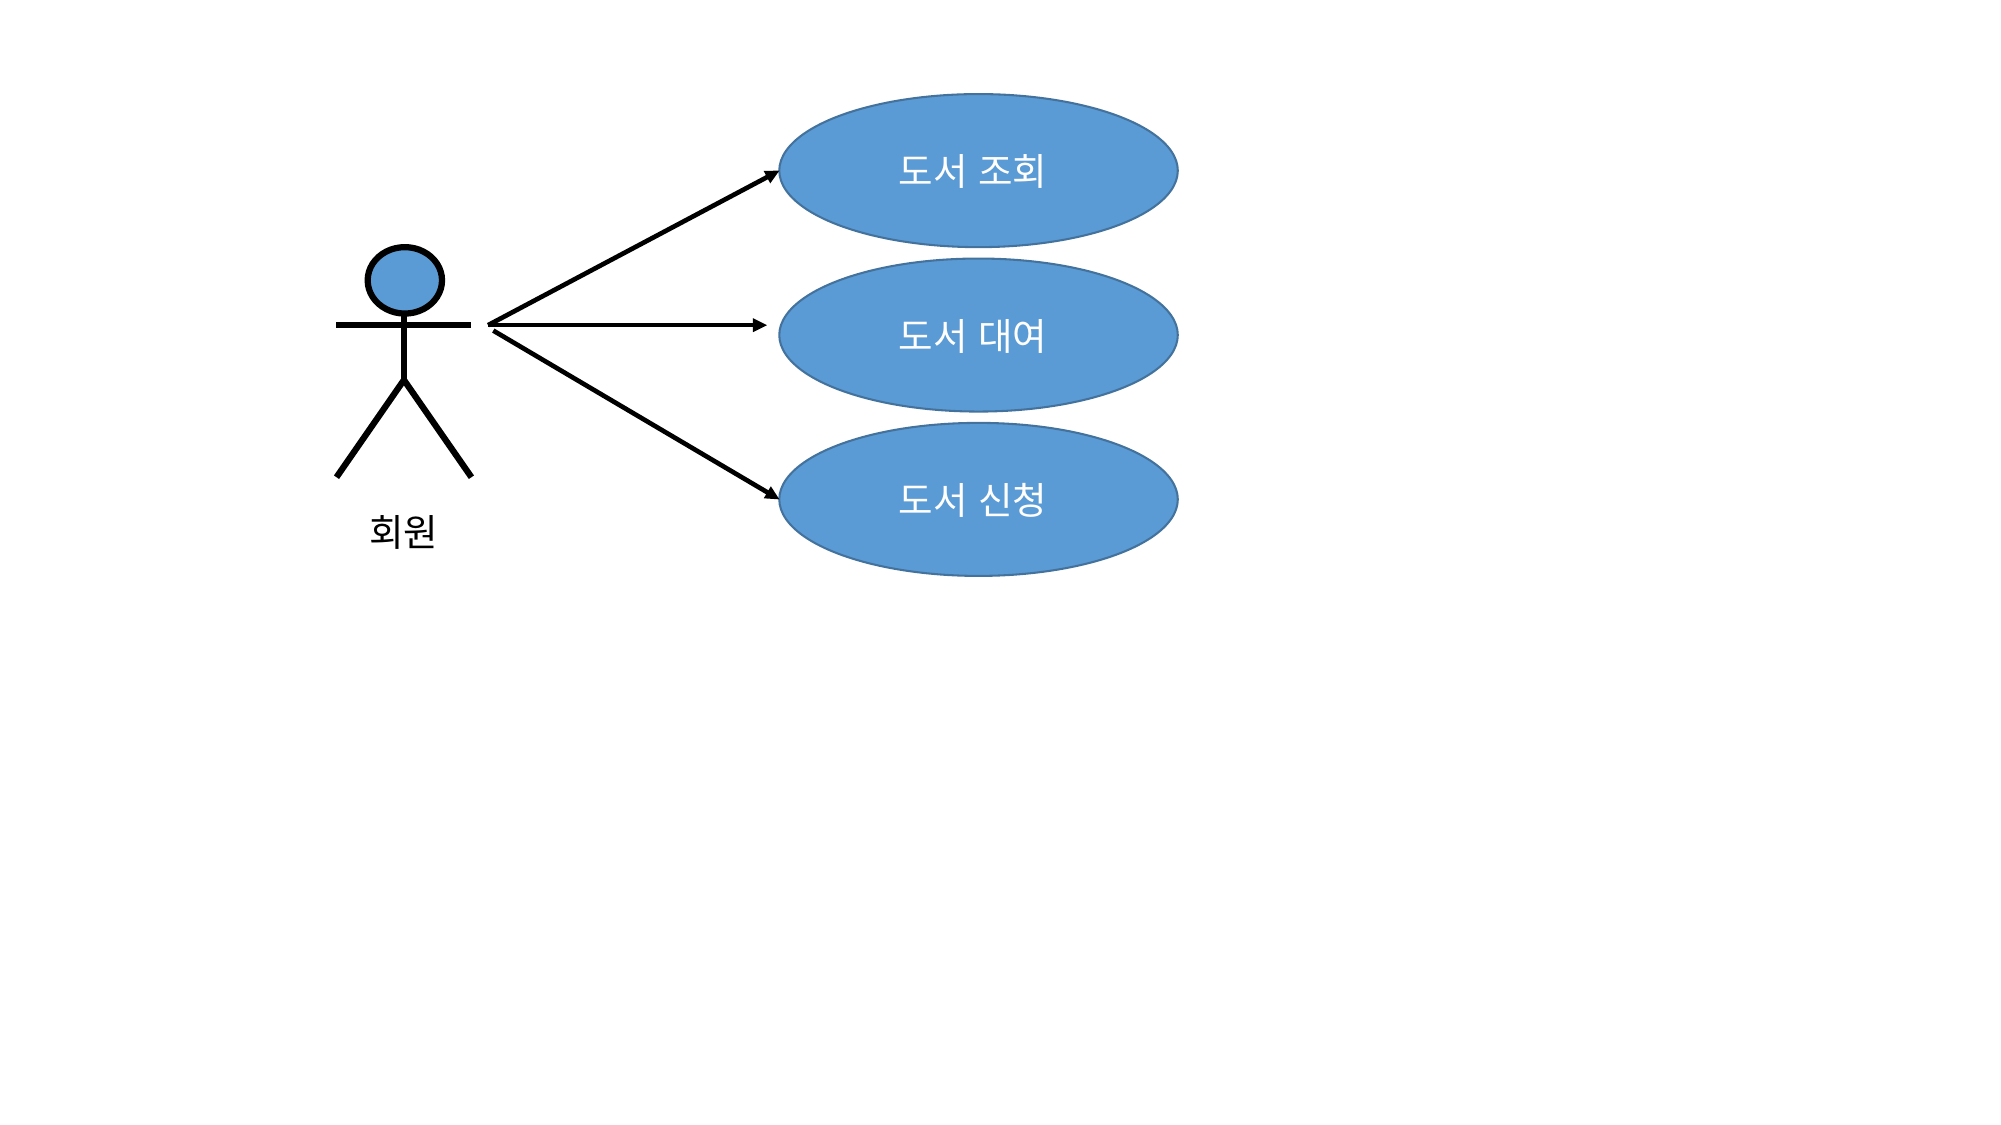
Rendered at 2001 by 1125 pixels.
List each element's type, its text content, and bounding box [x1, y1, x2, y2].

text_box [336, 247, 472, 478]
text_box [493, 330, 780, 500]
text_box 도서 신청 [778, 421, 1179, 577]
text_box 도서 조회 [778, 93, 1179, 249]
text_box 도서 대여 [778, 257, 1179, 413]
text_box 회원 [354, 501, 454, 562]
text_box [487, 170, 780, 326]
